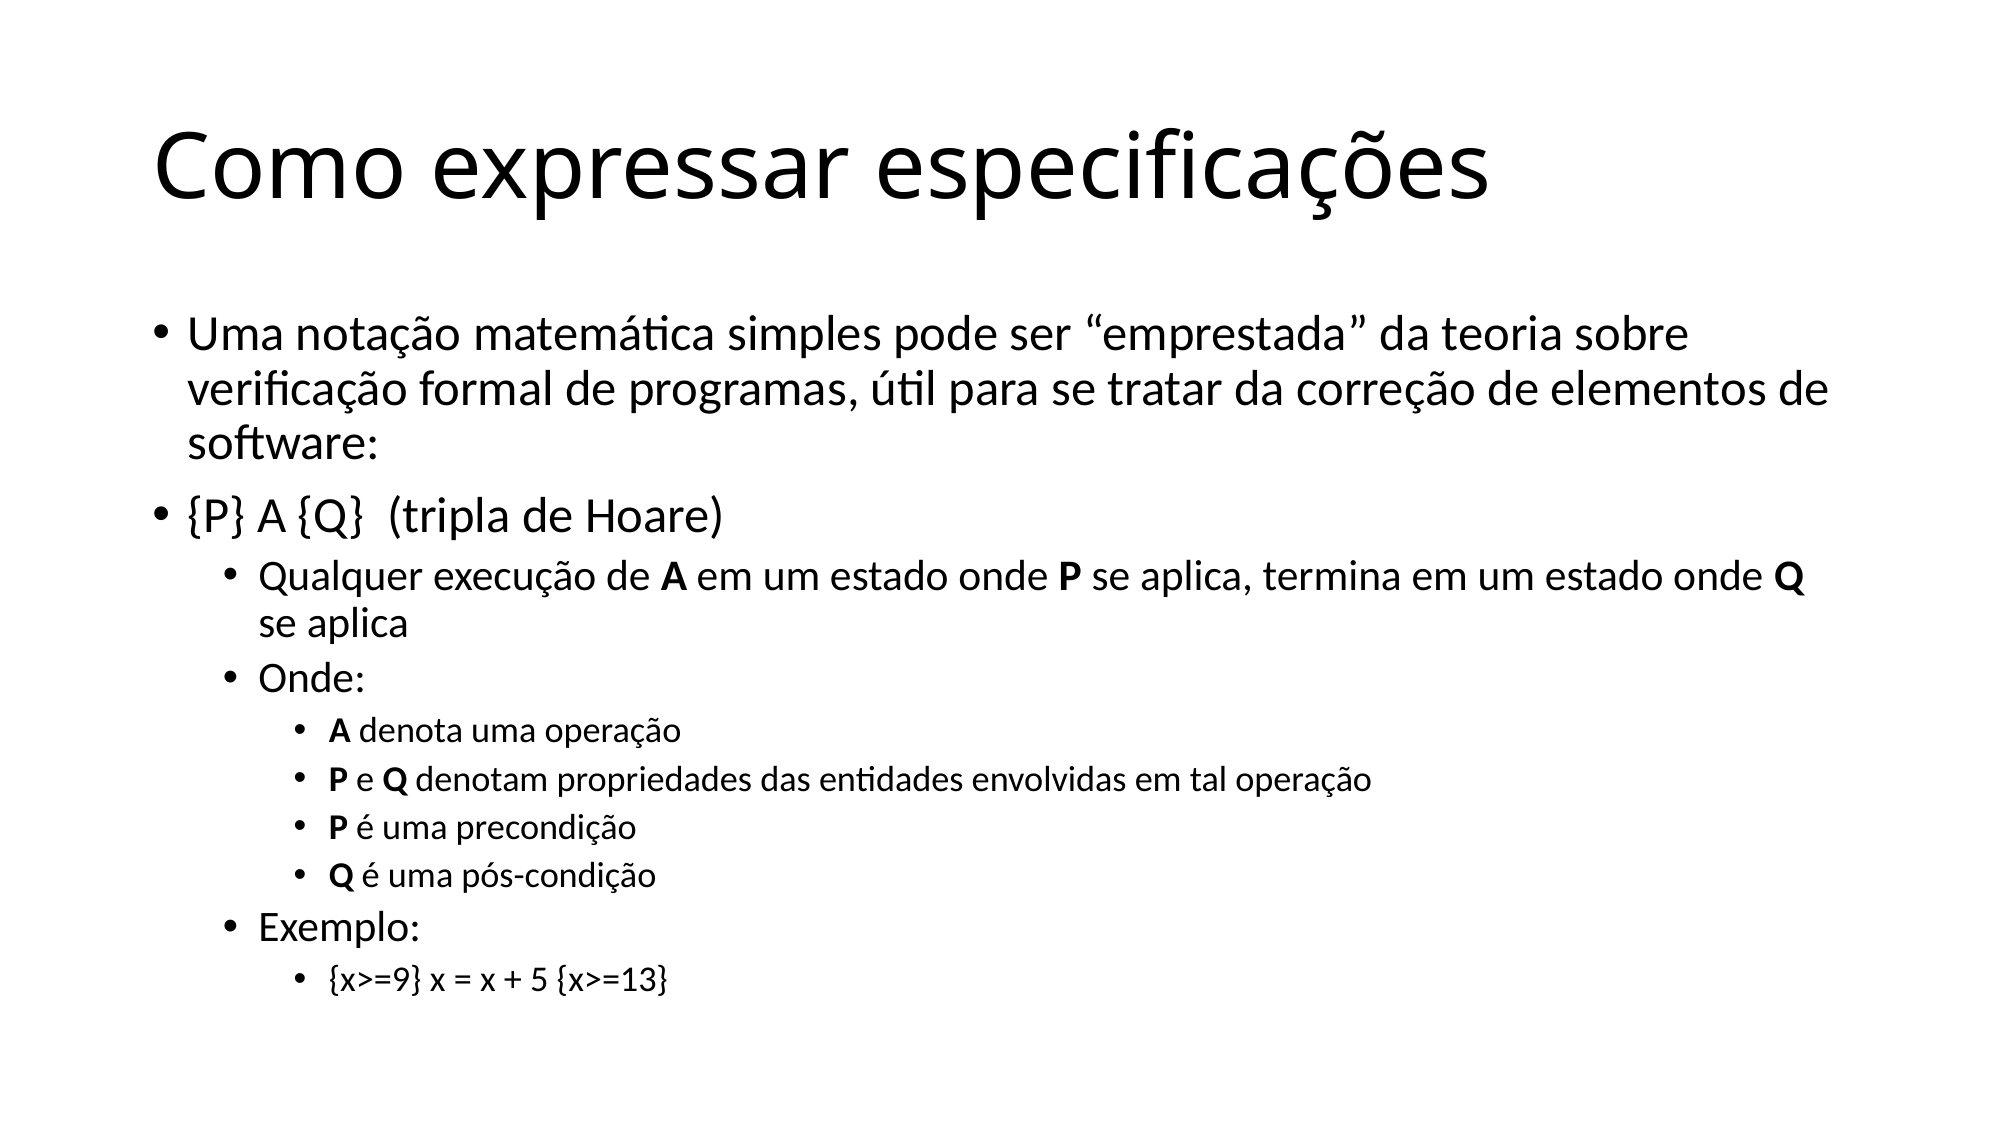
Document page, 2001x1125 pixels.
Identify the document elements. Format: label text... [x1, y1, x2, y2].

title Como expressar especificações [137, 59, 1863, 278]
list Uma notação matemática simples pode ser “emprestada” da teoria sobre verificação formal de programas, útil para se tratar da correção de elementos de software: {P} A {Q} (tripla de Hoare) Qualquer execução de A em um estado onde P se aplica, termina em um estado onde Q se aplica Onde: A denota uma operação P e Q denotam propriedades das entidades envolvidas em tal operação P é uma precondição Q é uma pós-condição Exemplo: {x>=9} x = x + 5 {x>=13} [137, 299, 1863, 1014]
